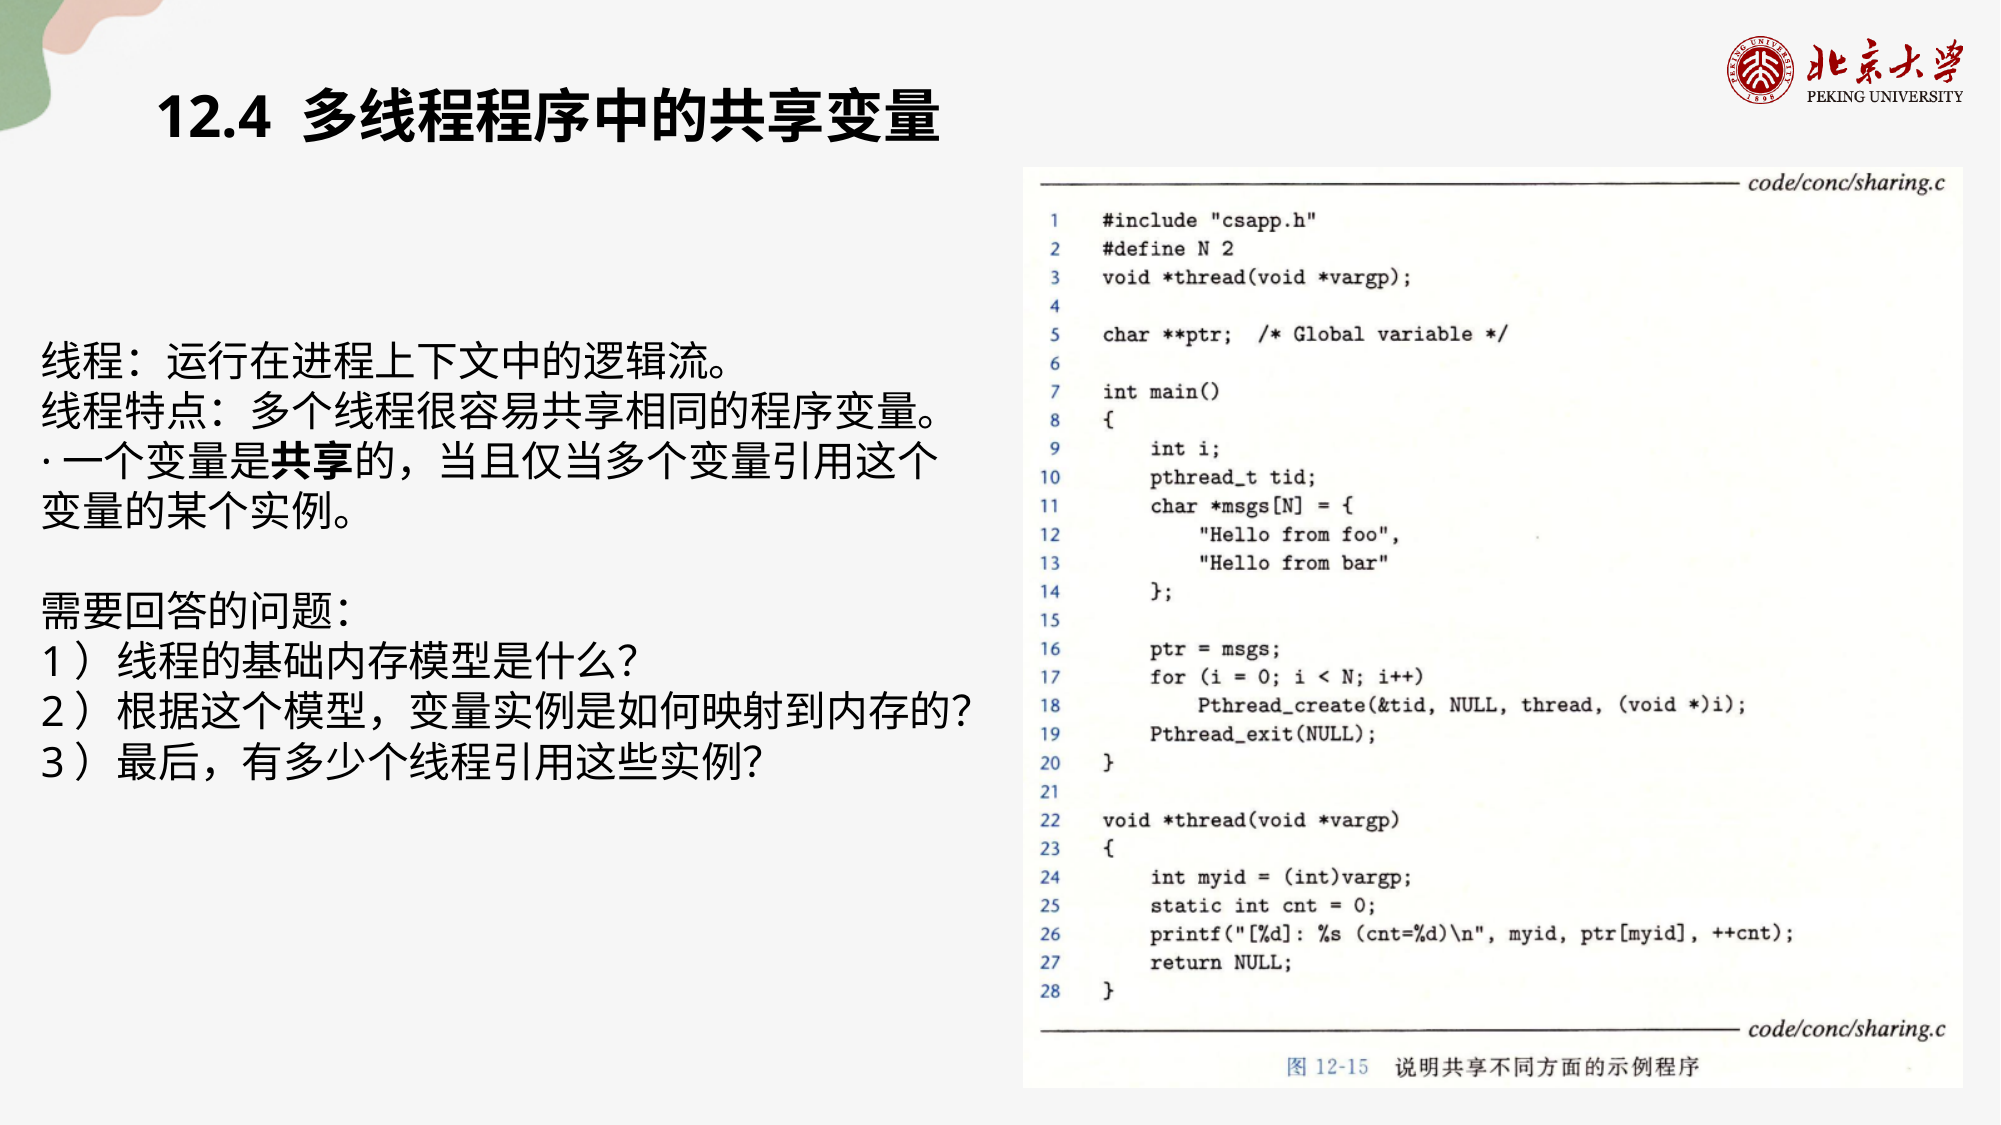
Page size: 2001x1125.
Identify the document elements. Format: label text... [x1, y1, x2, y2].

text_box 12.4 多线程程序中的共享变量 [140, 71, 1000, 157]
picture [0, 0, 2001, 1125]
text_box 线程：运行在进程上下文中的逻辑流。 线程特点：多个线程很容易共享相同的程序变量。 ·一个变量是共享的，当且仅当多个变量引用这个变量的某个实例。 需要回答的问题： 1）线程的基础内存模型是什么？ 2）根据这个模型，变量实例是如何映射到内存的？ 3）最后，有多少个线程引用这些实例？ [25, 327, 976, 793]
